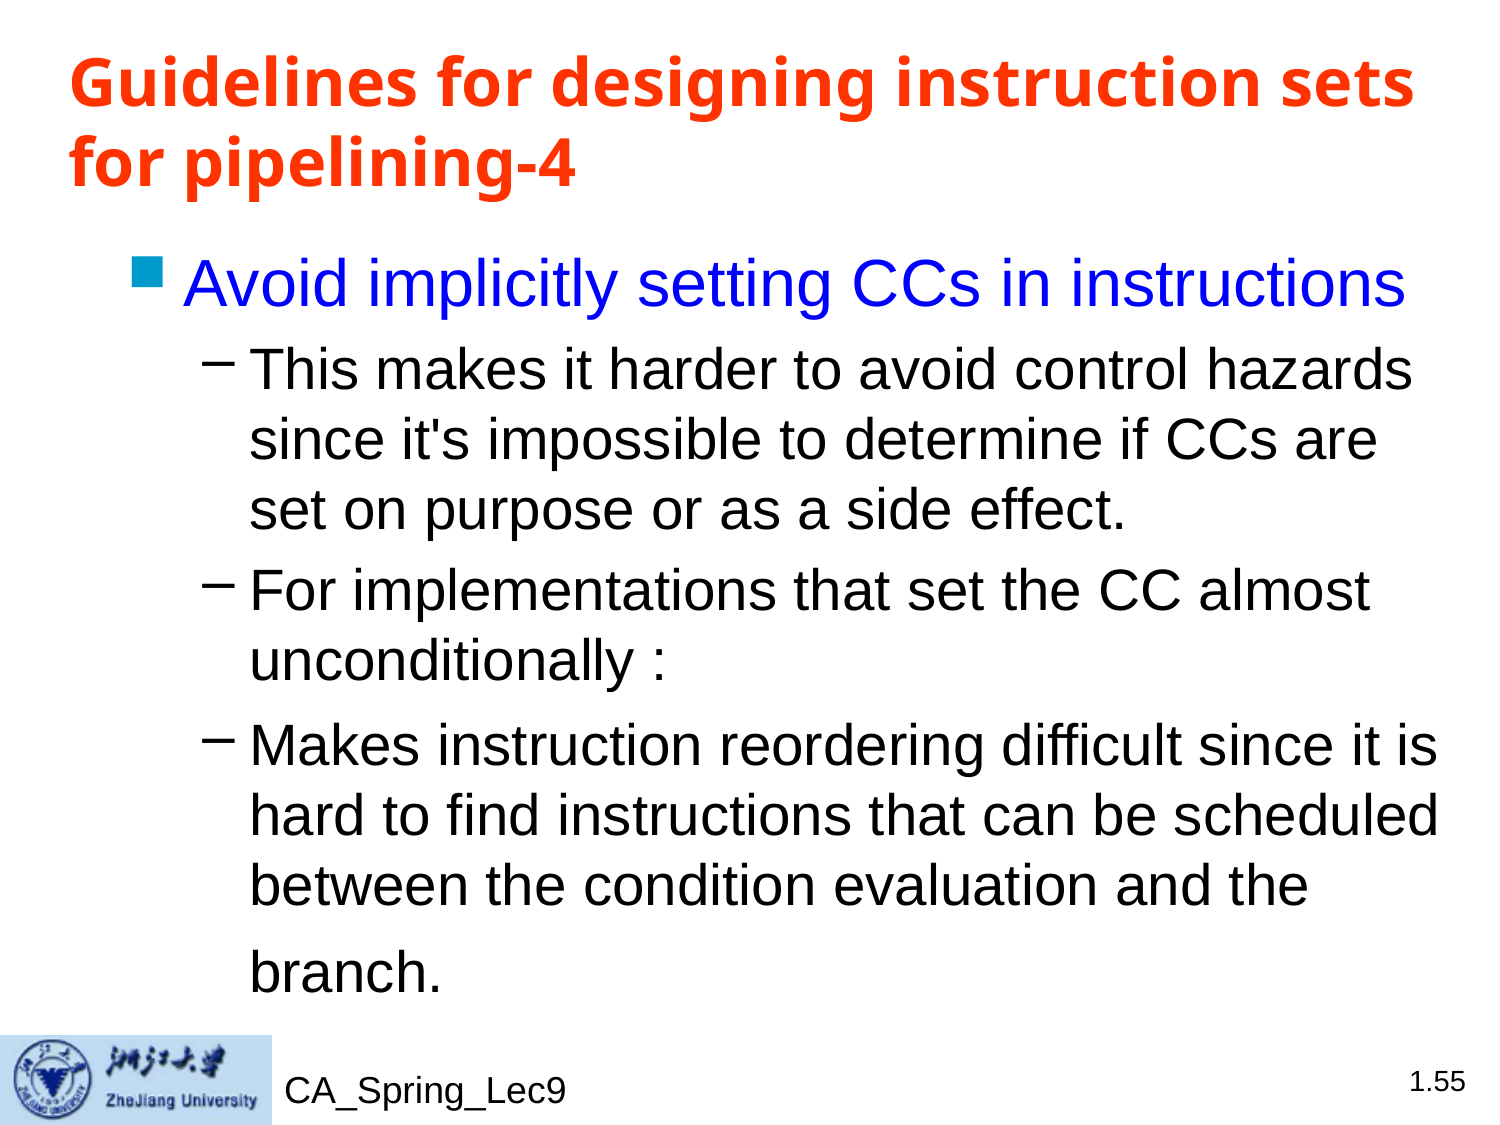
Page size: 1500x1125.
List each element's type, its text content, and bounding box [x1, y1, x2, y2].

picture [0, 1035, 272, 1125]
list Avoid implicitly setting CCs in instructions This makes it harder to avoid control hazards since it's impossible to determine if CCs are set on purpose or as a side effect. For implementations that set the CC almost unconditionally : Makes instruction reordering difficult since it is hard to find instructions that can be scheduled between the condition evaluation and the branch. [111, 231, 1468, 1001]
title Guidelines for designing instruction sets for pipelining-4 [52, 42, 1468, 197]
